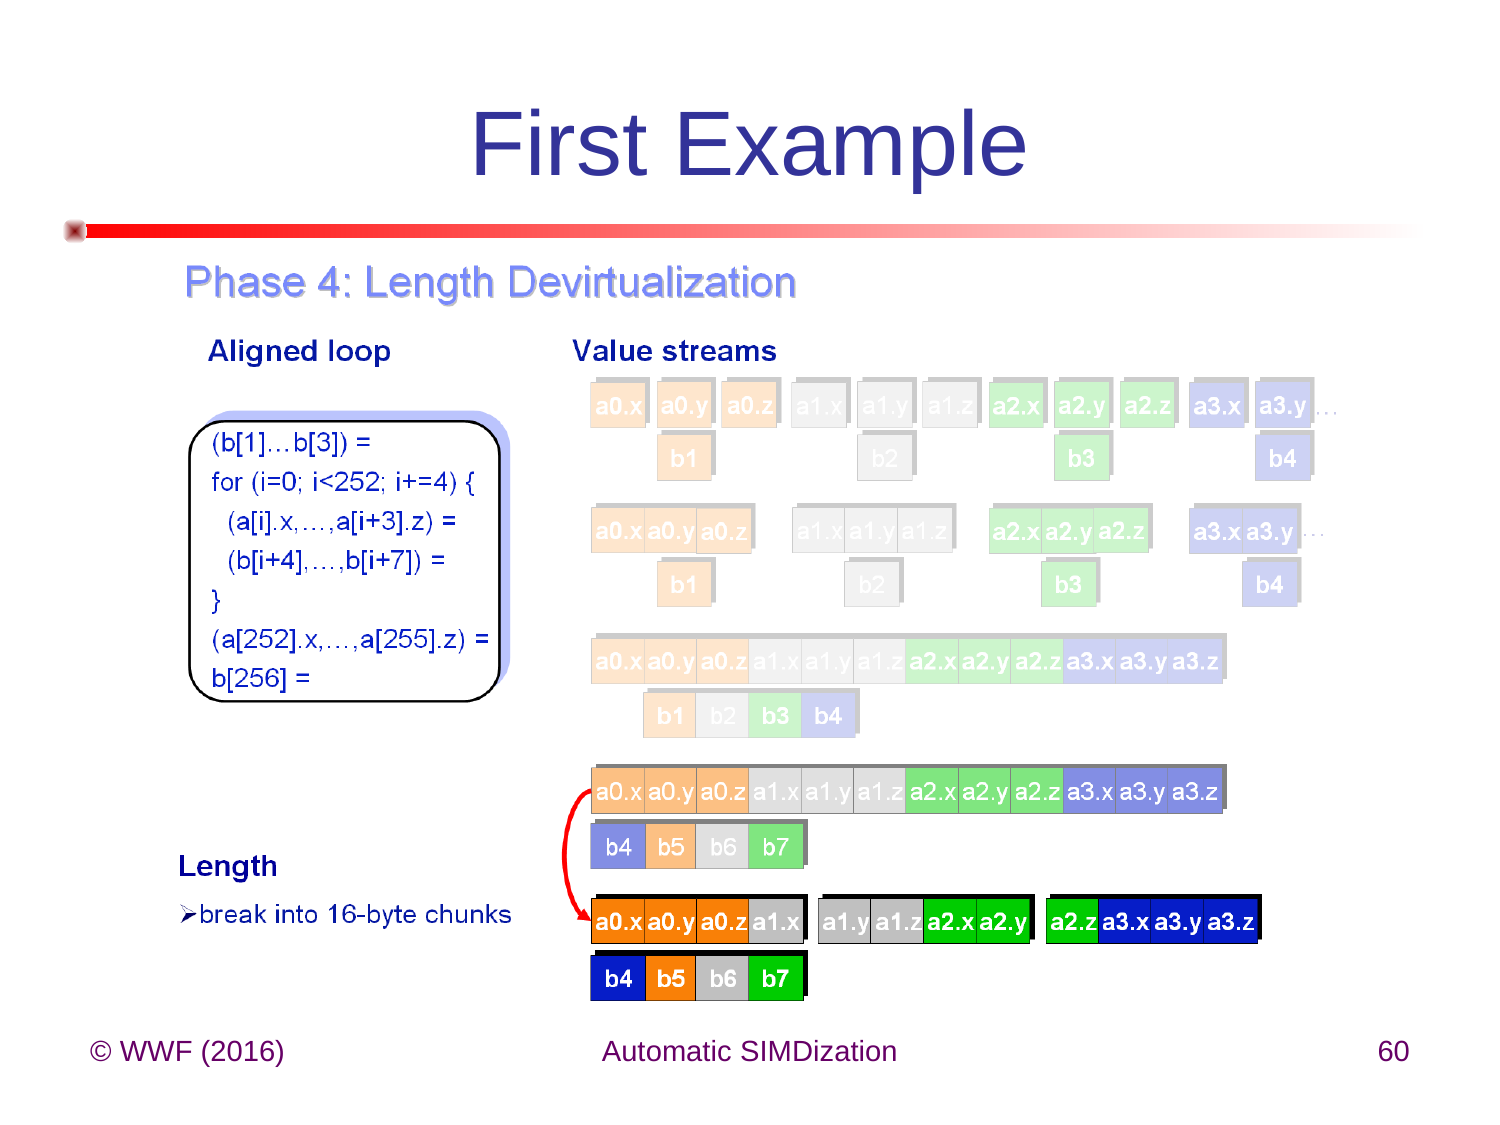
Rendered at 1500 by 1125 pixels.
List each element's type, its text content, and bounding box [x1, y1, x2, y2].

picture [162, 249, 1338, 1027]
slide_number 60 [1074, 1024, 1425, 1103]
slide_number © WWF (2016) [75, 1024, 425, 1103]
title First Example [75, 45, 1425, 233]
footer Automatic SIMDization [512, 1036, 988, 1103]
